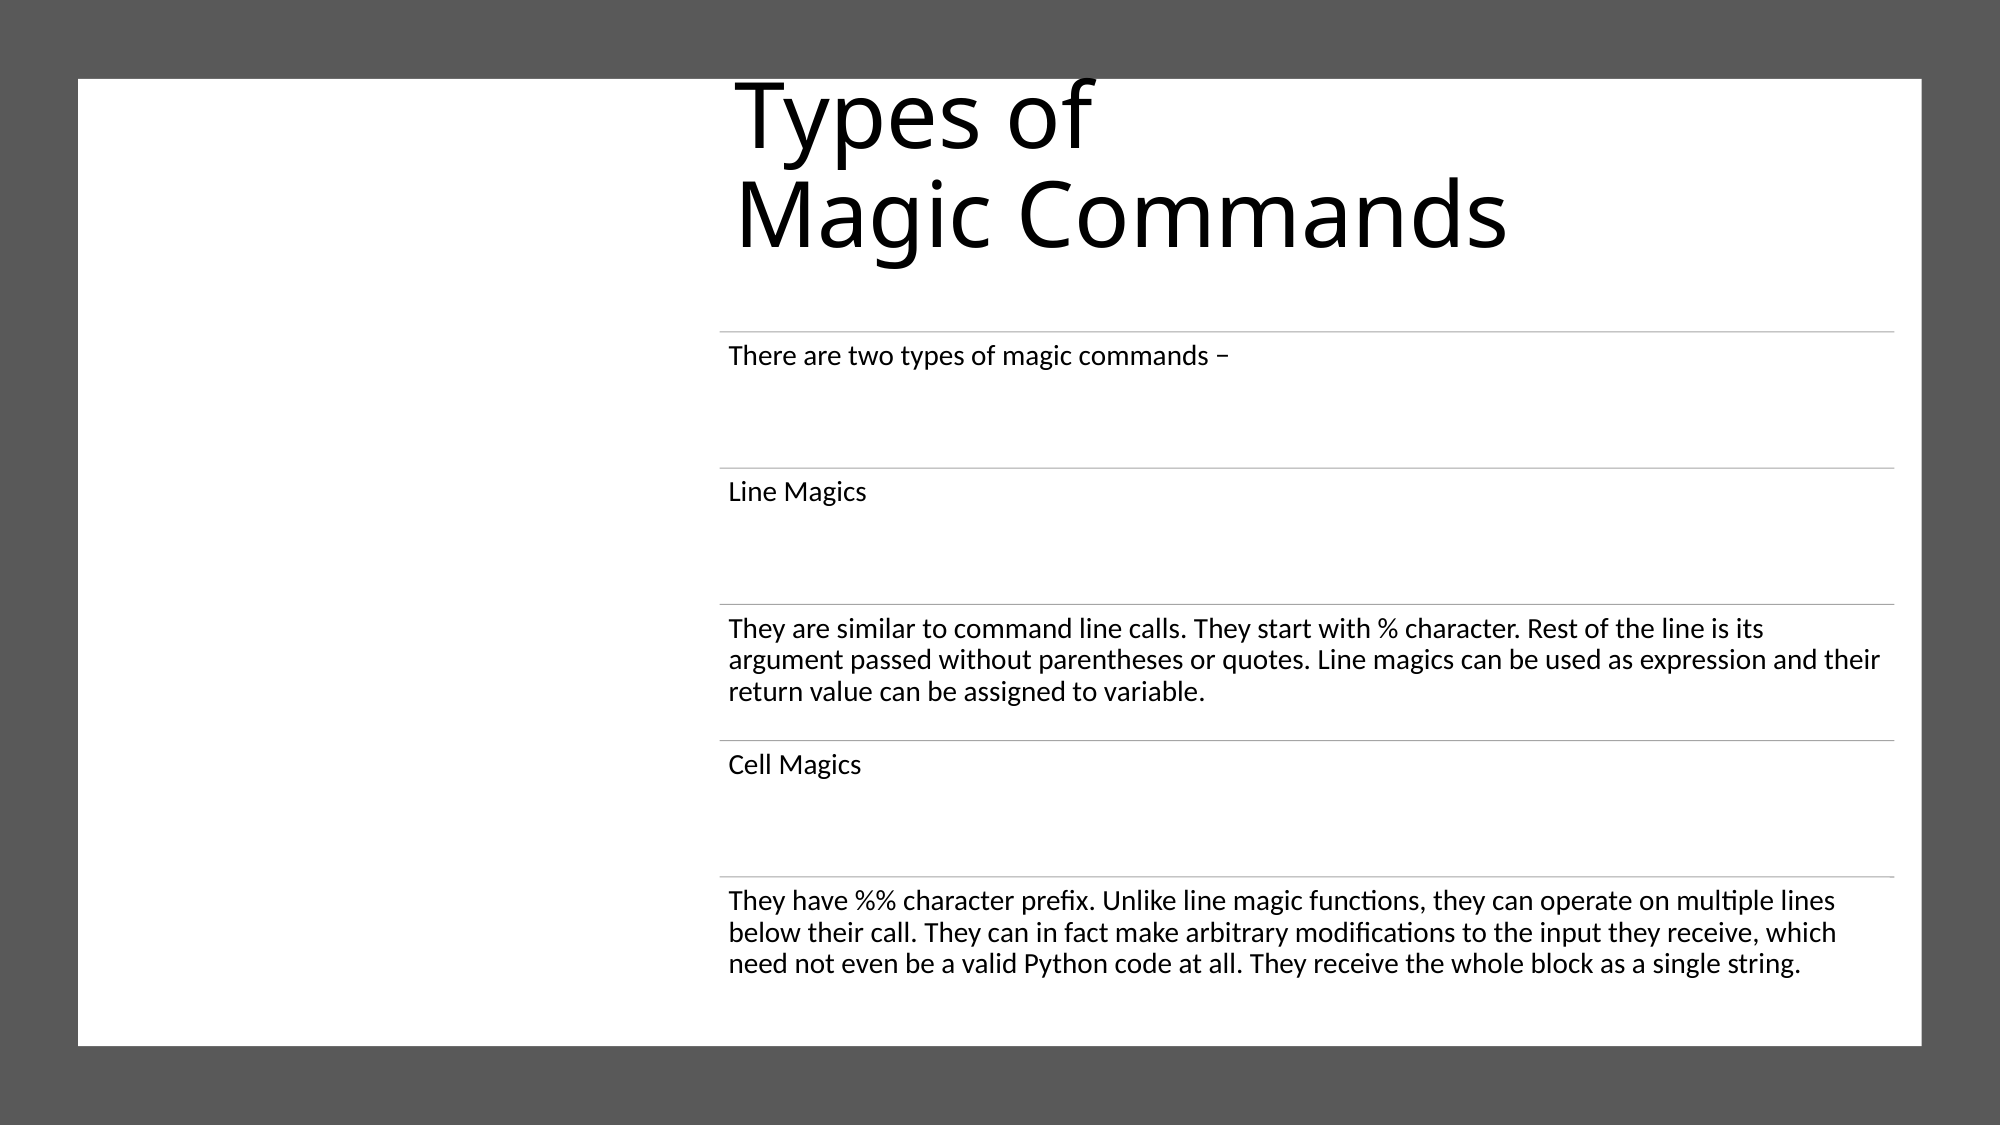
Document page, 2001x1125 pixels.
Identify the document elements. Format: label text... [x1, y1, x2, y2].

text_box [0, 0, 2000, 1125]
title Types of Magic Commands [719, 59, 1895, 278]
text_box [77, 78, 1923, 1047]
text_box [719, 331, 1895, 1014]
